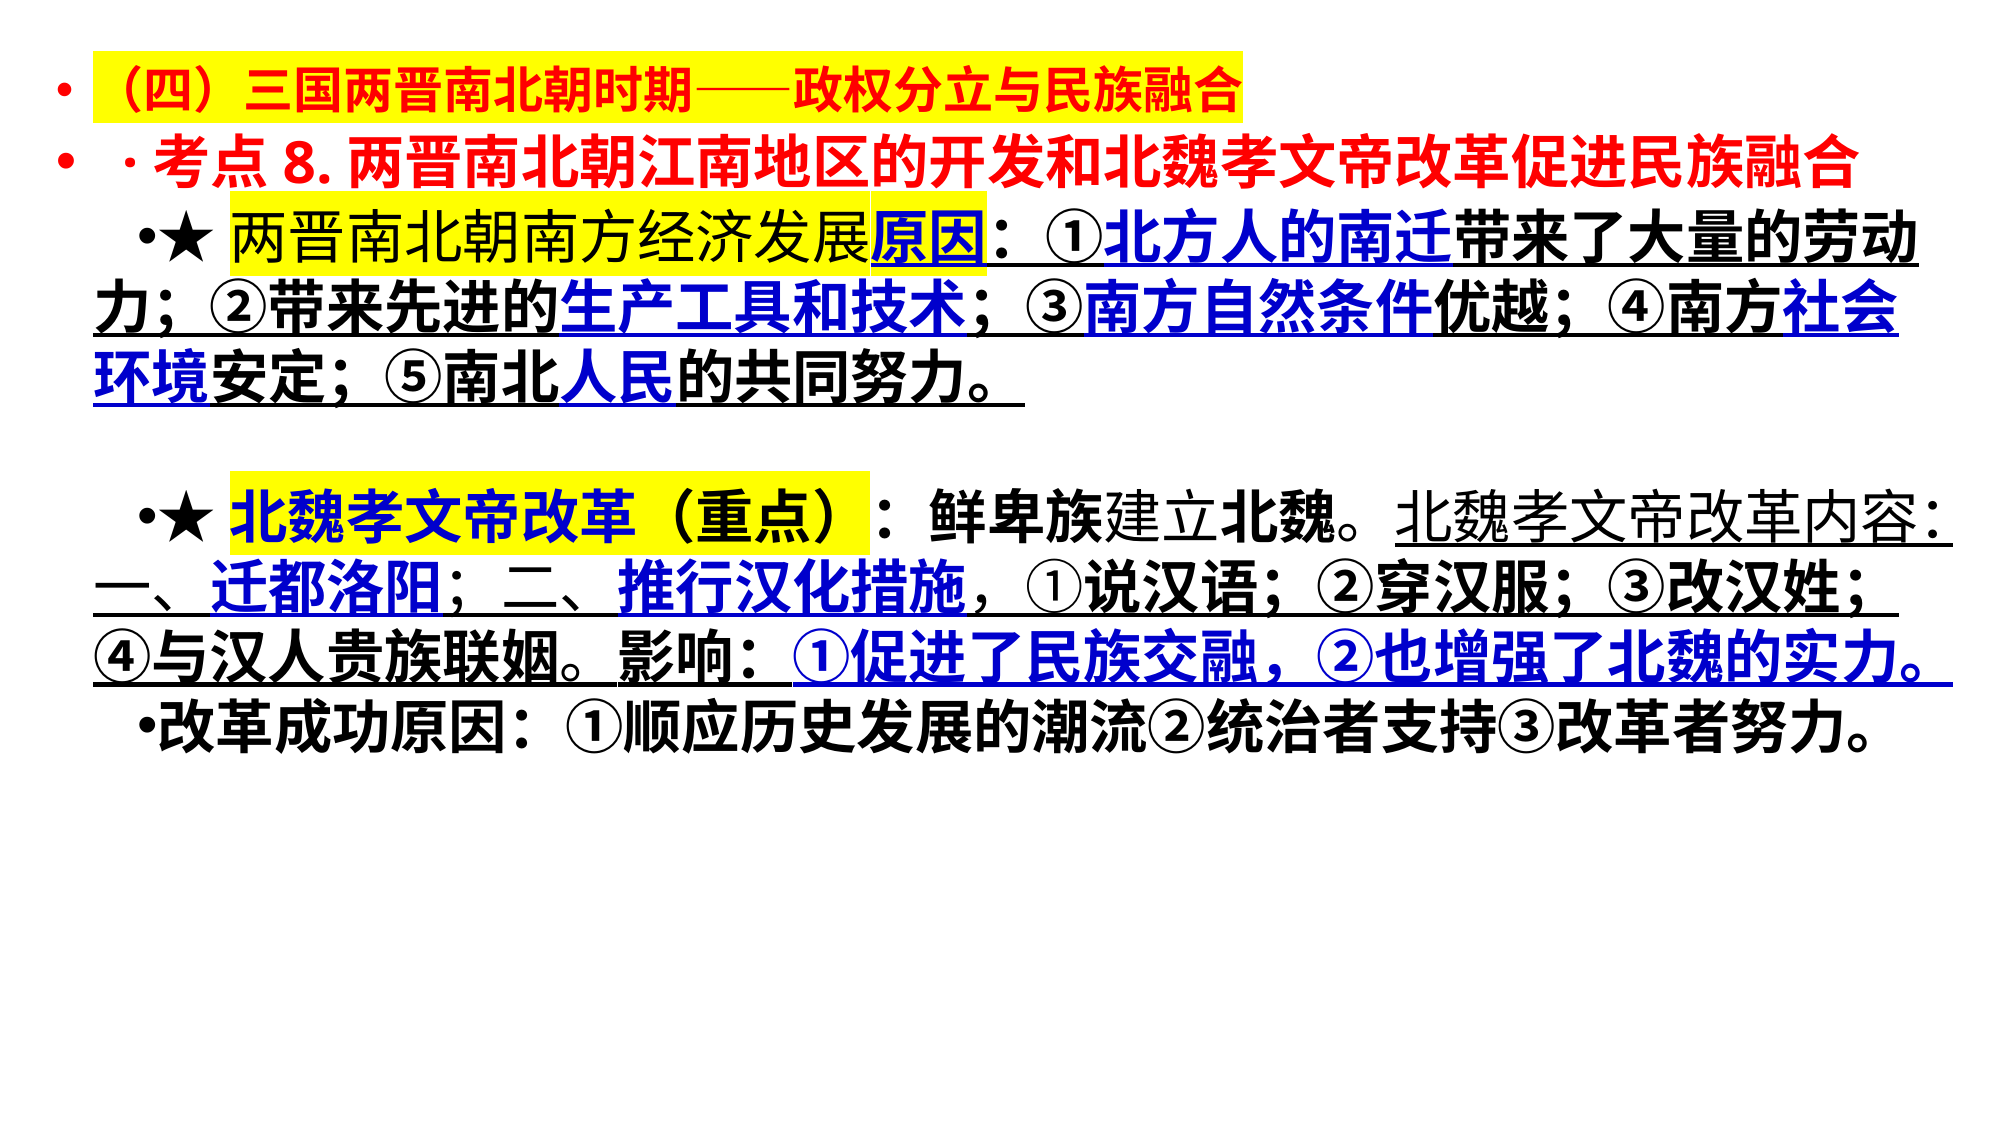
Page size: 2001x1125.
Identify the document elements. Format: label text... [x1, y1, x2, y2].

list （四）三国两晋南北朝时期——政权分立与民族融合 ·考点8.两晋南北朝江南地区的开发和北魏孝文帝改革促进民族融合 ★两晋南北朝南方经济发展原因：①北方人的南迁带来了大量的劳动力；②带来先进的生产工具和技术；③南方自然条件优越；④南方社会环境安定；⑤南北人民的共同努力。 ★北魏孝文帝改革（重点）：鲜卑族建立北魏。北魏孝文帝改革内容：一、迁都洛阳；二、推行汉化措施，①说汉语；②穿汉服；③改汉姓；④与汉人贵族联姻。影响：①促进了民族交融，②也增强了北魏的实力。 改革成功原因：①顺应历史发展的潮流②统治者支持③改革者努力。 [40, 58, 1969, 1125]
